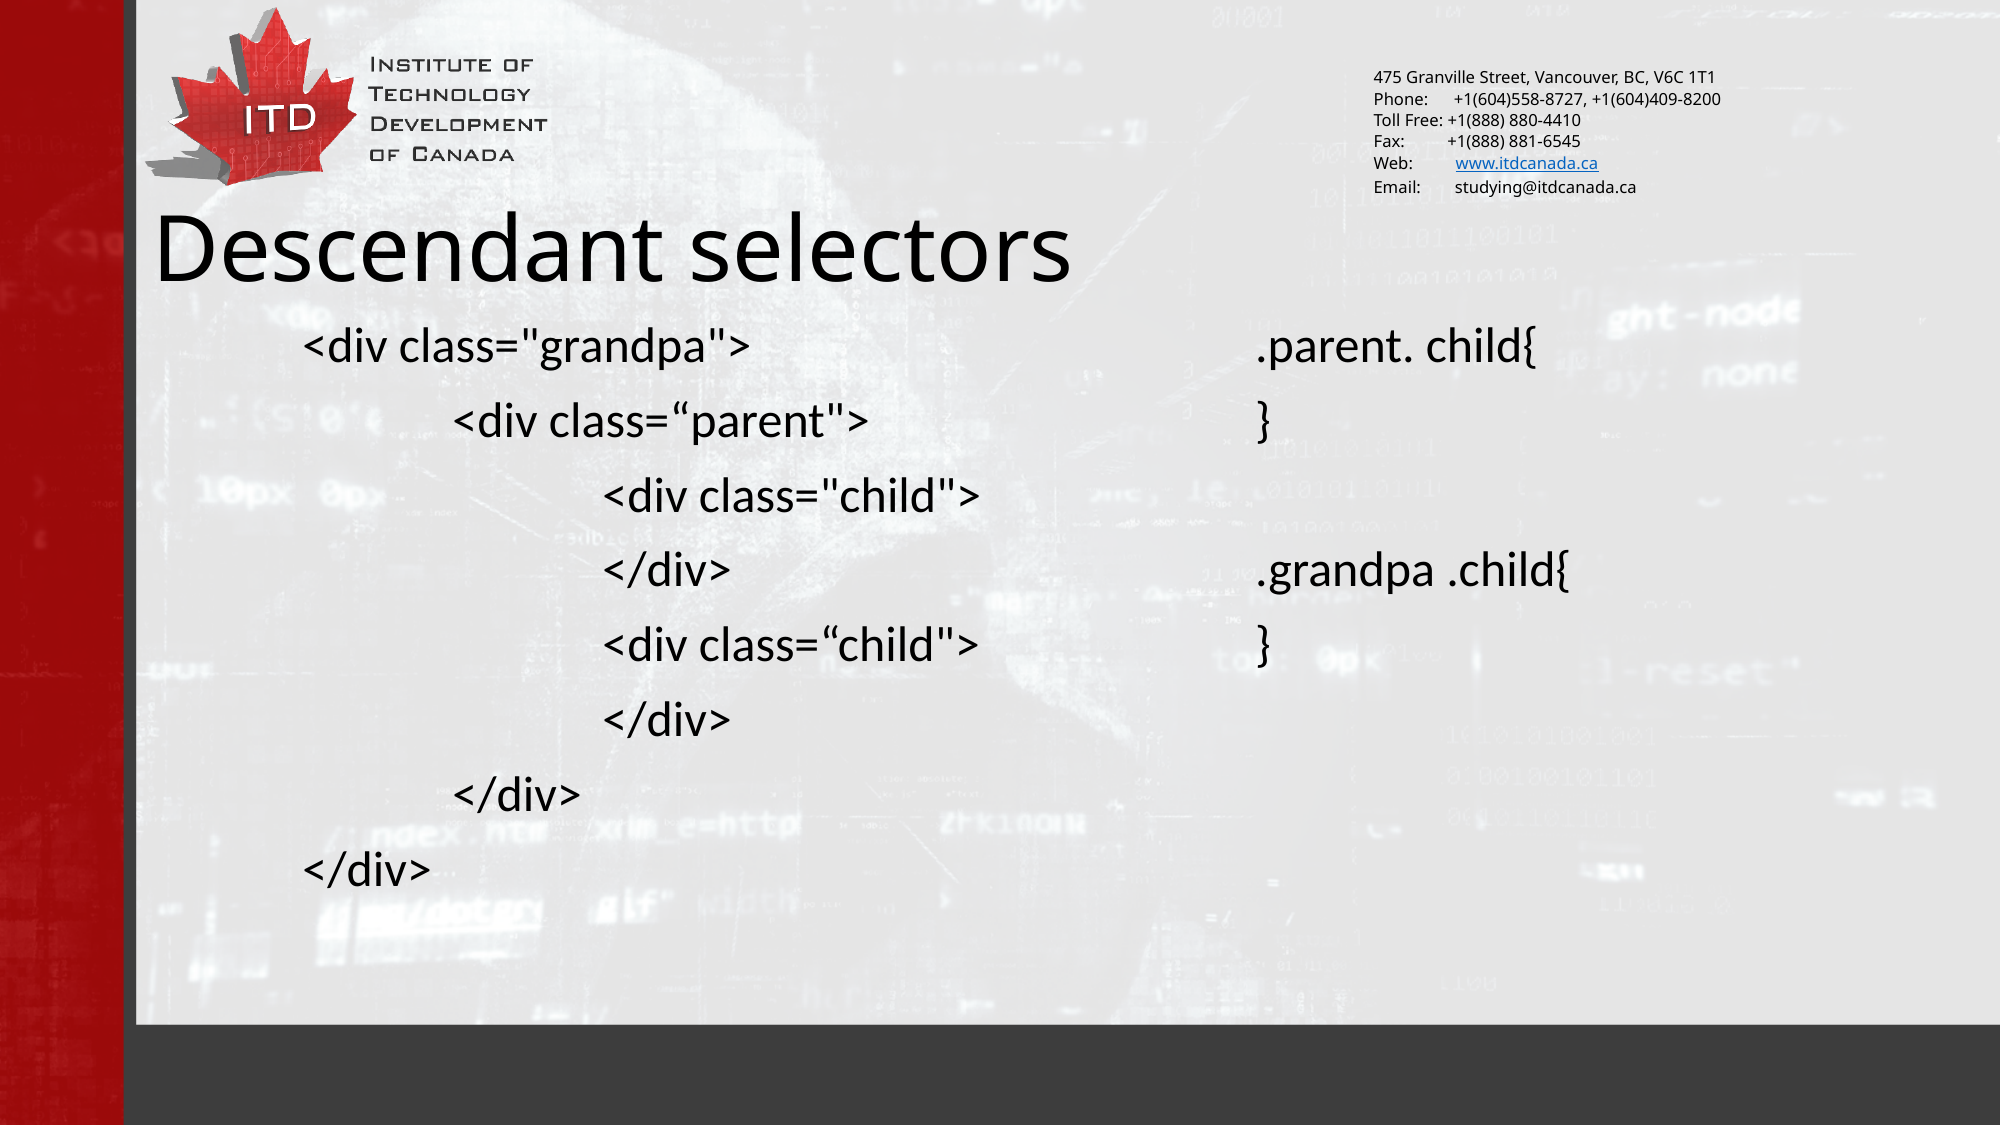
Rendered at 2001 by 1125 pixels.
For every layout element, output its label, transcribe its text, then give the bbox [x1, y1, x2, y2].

list <div class="grandpa"> <div class=“parent"> <div class="child"> </div> <div class=“child"> </div> </div> </div> [137, 311, 1240, 1026]
picture [0, 0, 2000, 1125]
text_box .parent. child{ } .grandpa .child{ } [1240, 311, 1824, 1026]
title Descendant selectors [137, 195, 1863, 312]
